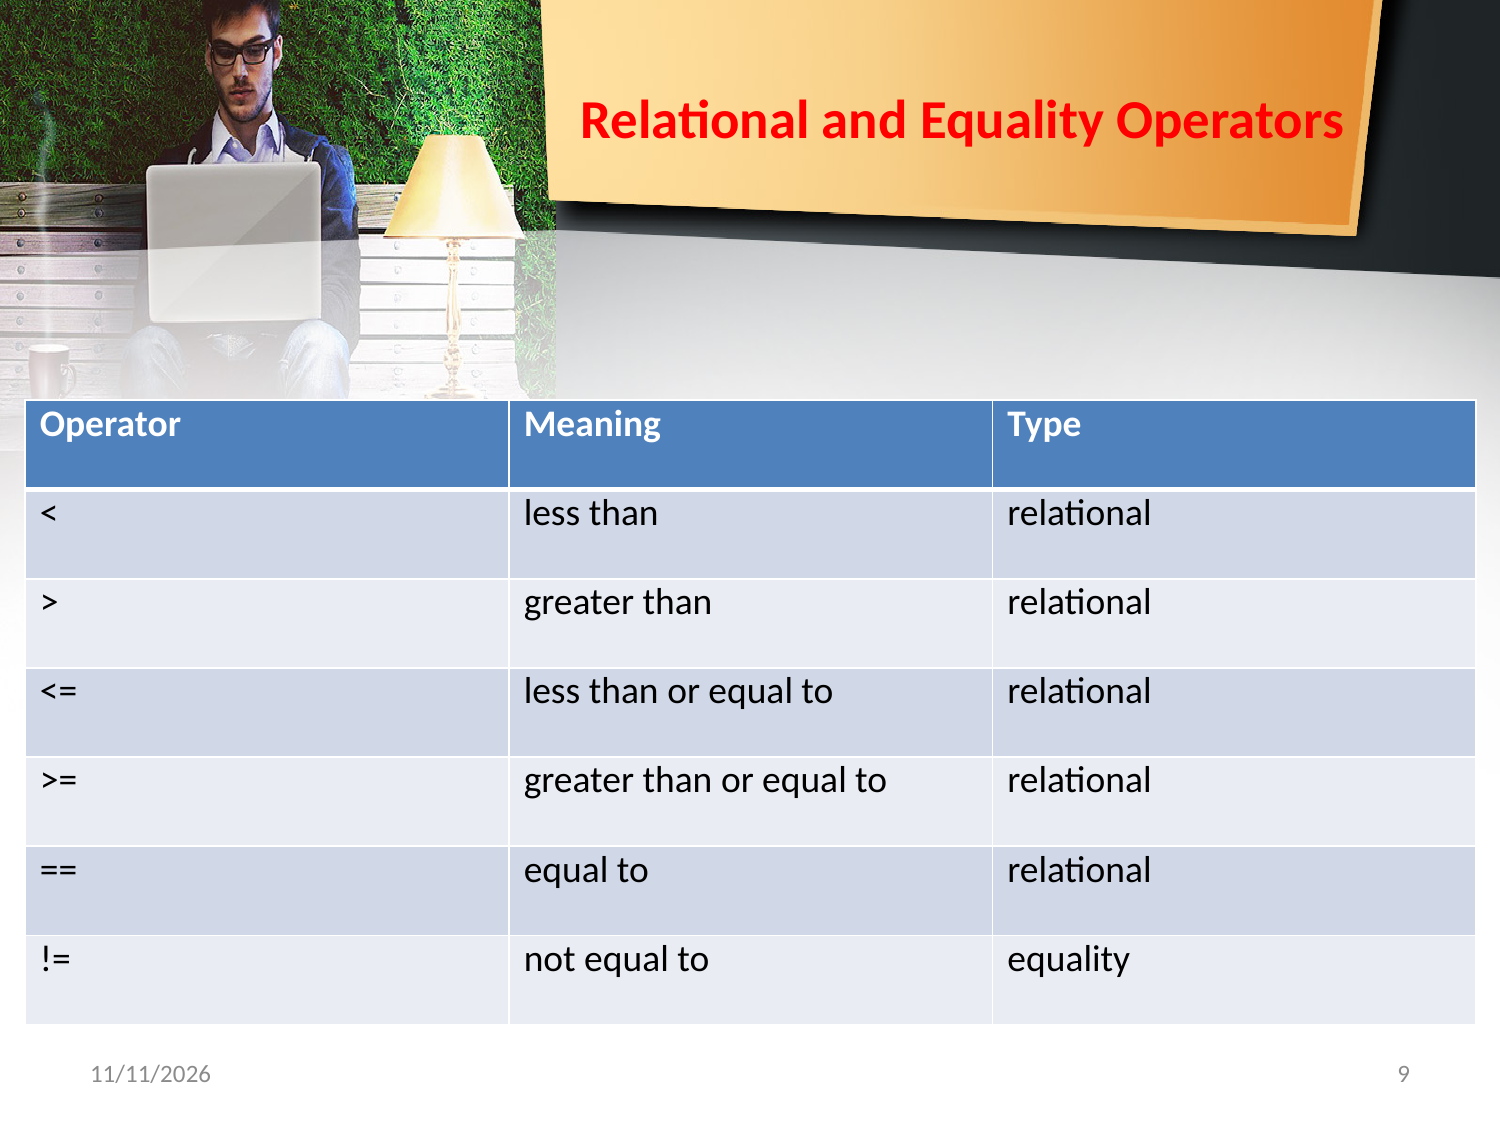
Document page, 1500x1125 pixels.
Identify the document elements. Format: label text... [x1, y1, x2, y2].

table_cell equality [993, 936, 1475, 1024]
table_cell >= [26, 758, 508, 845]
table_cell relational [993, 669, 1475, 756]
table_cell equal to [510, 847, 992, 935]
table_cell == [26, 847, 508, 935]
picture [0, 0, 1500, 1125]
table_header Type [993, 401, 1475, 487]
table_cell less than [510, 492, 992, 578]
slide_number 9 [1074, 1042, 1425, 1103]
table_cell greater than or equal to [510, 758, 992, 845]
table_cell relational [993, 758, 1475, 845]
table_cell not equal to [510, 936, 992, 1024]
table_header Meaning [510, 401, 992, 487]
table_cell relational [993, 492, 1475, 578]
table_cell <= [26, 669, 508, 756]
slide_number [75, 1042, 425, 1103]
table_cell > [26, 580, 508, 667]
table_cell less than or equal to [510, 669, 992, 756]
table_cell relational [993, 580, 1475, 667]
table_header Operator [26, 401, 508, 487]
table_cell != [26, 936, 508, 1024]
table_cell relational [993, 847, 1475, 935]
table_cell < [26, 492, 508, 578]
table_cell greater than [510, 580, 992, 667]
title Relational and Equality Operators [537, 50, 1388, 184]
